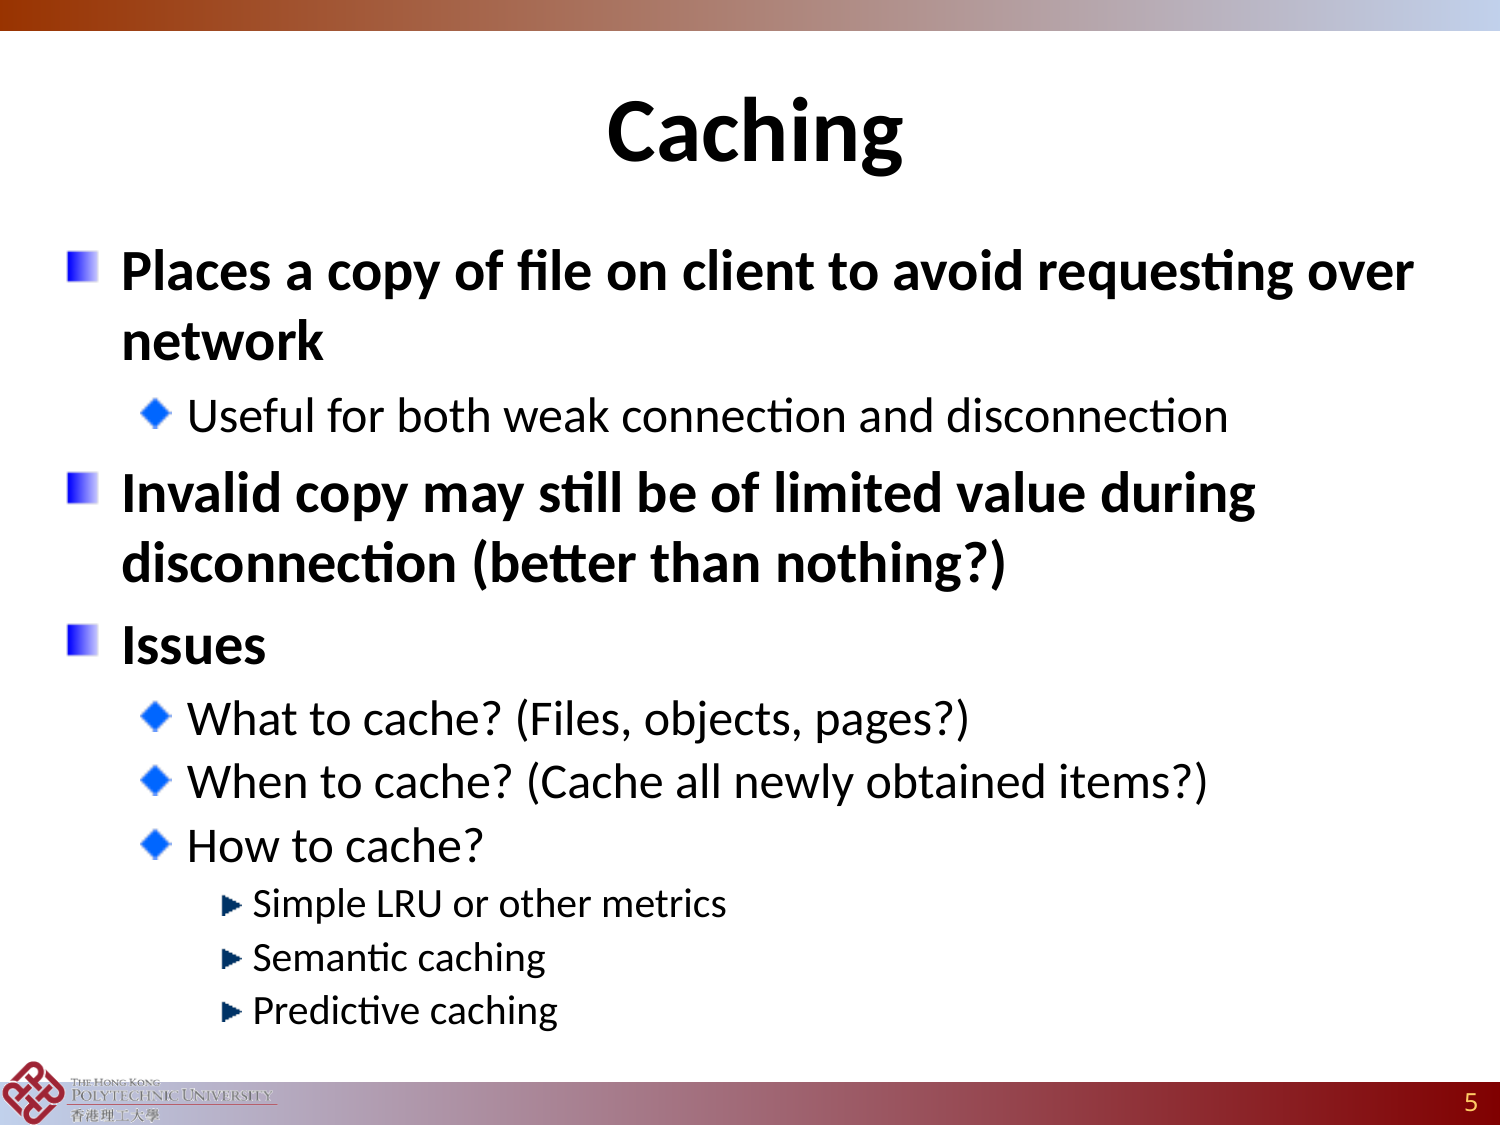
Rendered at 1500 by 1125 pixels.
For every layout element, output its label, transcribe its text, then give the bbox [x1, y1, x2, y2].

picture [140, 699, 172, 732]
picture [215, 995, 242, 1022]
picture [140, 396, 172, 429]
picture [65, 470, 102, 508]
picture [65, 249, 102, 286]
picture [215, 942, 242, 969]
title Caching [50, 62, 1463, 200]
picture [65, 622, 102, 660]
picture [0, 1061, 278, 1125]
list Places a copy of file on client to avoid requesting over network Useful for both weak connection and disconnection Invalid copy may still be of limited value during disconnection (better than nothing?) Issues What to cache? (Files, objects, pages?) When to cache? (Cache all newly obtained items?) How to cache? Simple LRU or other metrics Semantic caching Predictive caching [50, 224, 1463, 1063]
picture [215, 888, 242, 916]
picture [140, 763, 172, 796]
picture [140, 827, 172, 860]
